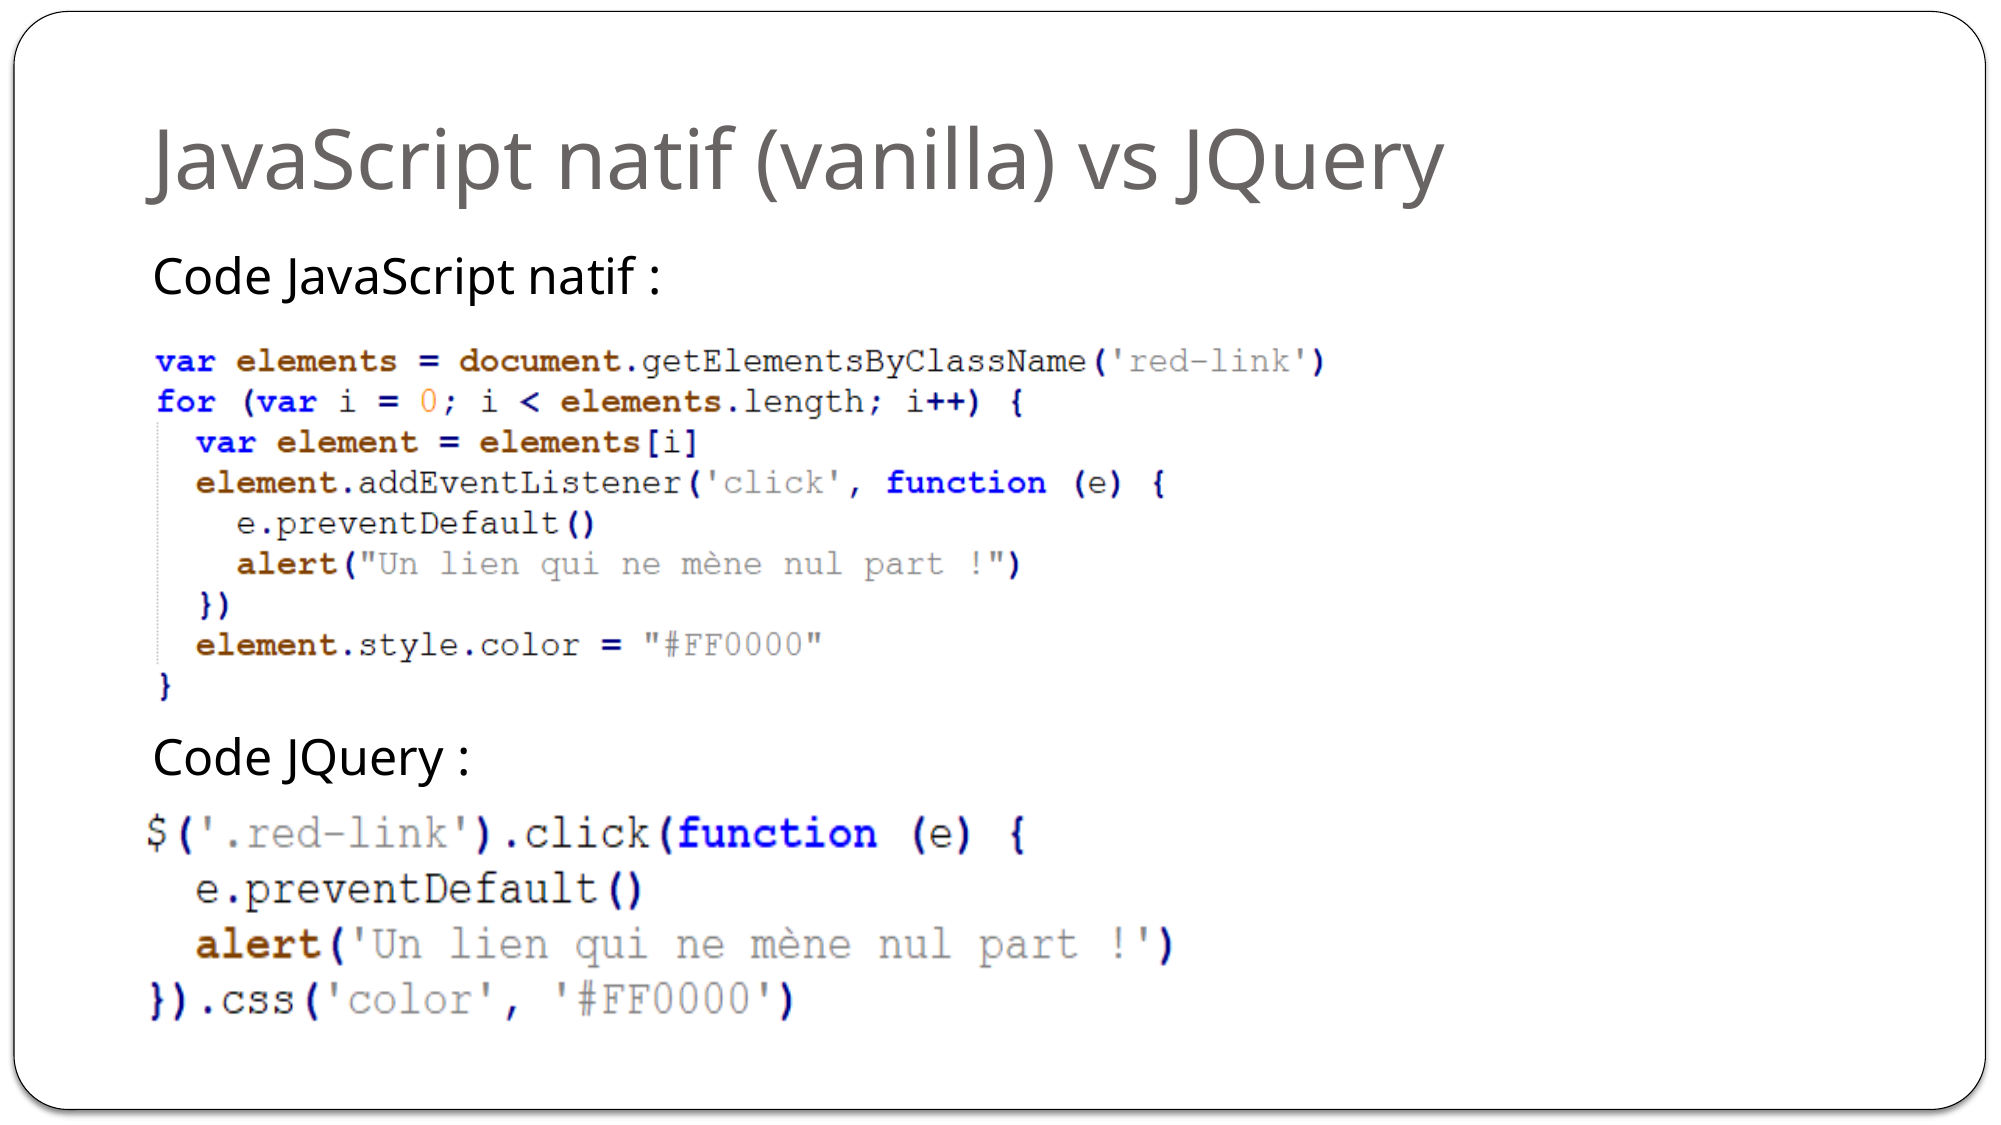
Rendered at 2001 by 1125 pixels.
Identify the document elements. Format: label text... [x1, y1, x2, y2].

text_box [143, 807, 1184, 1043]
text_box Code JQuery : [137, 720, 518, 793]
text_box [143, 324, 1331, 719]
title JavaScript natif (vanilla) vs JQuery [137, 47, 1863, 222]
text_box Code JavaScript natif : [137, 237, 727, 313]
